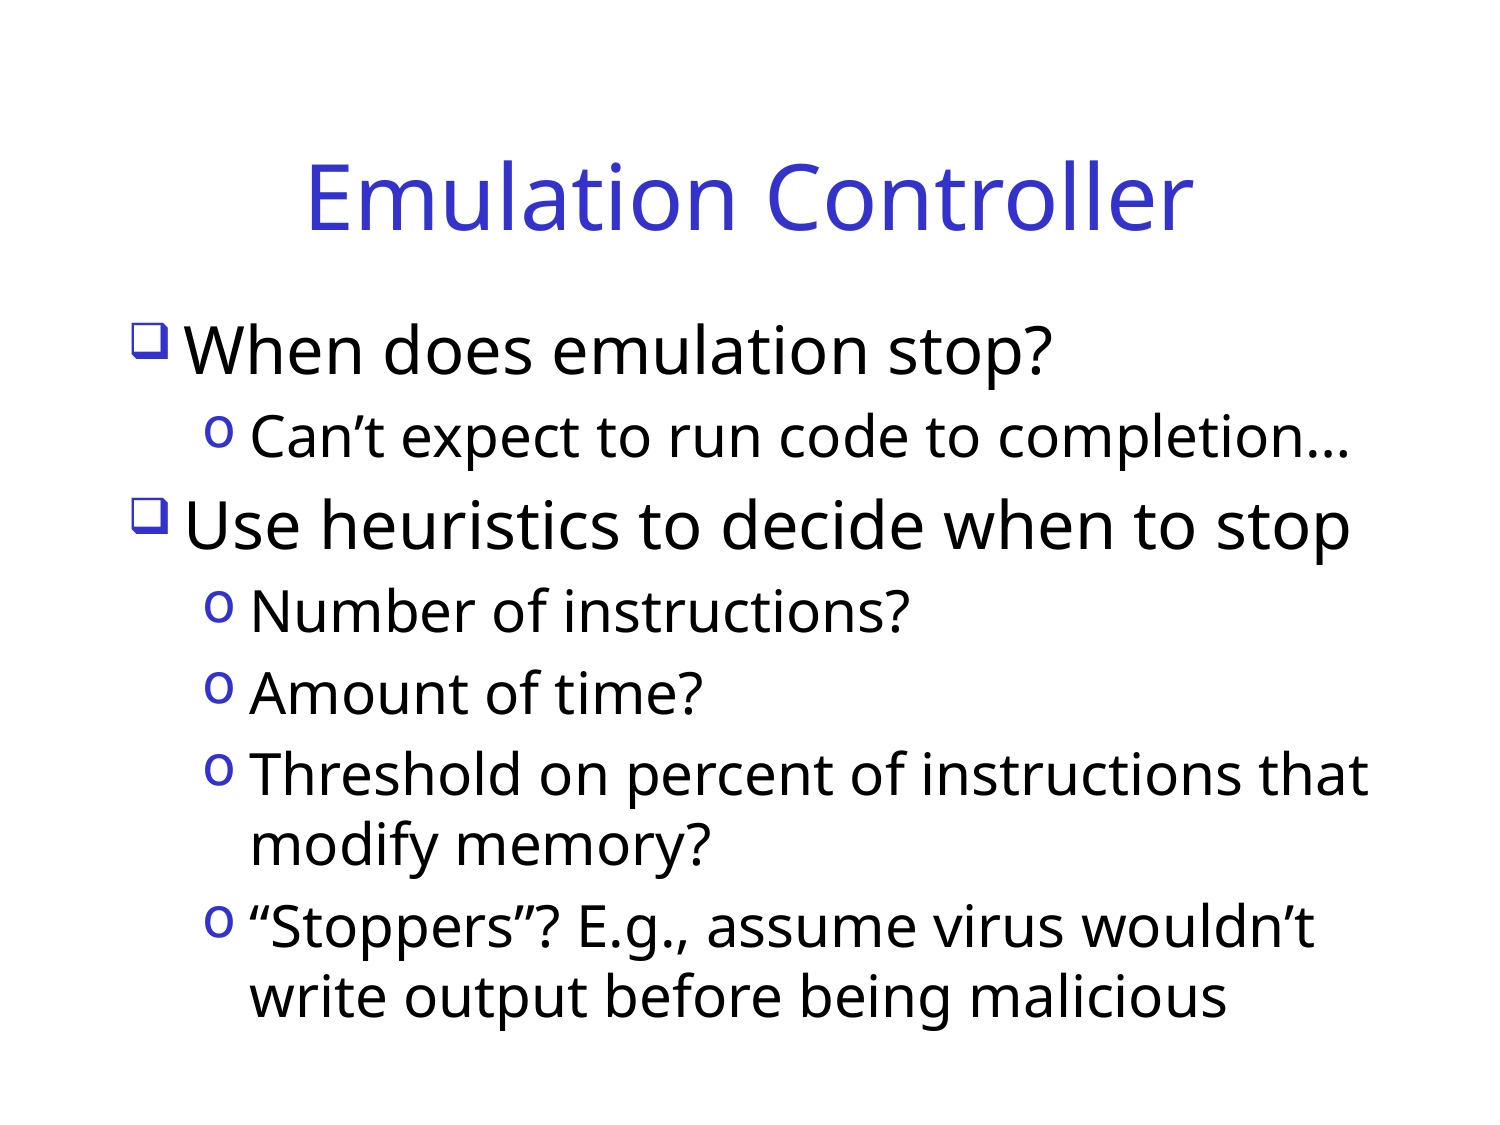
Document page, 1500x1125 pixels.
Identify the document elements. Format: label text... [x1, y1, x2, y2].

title Emulation Controller [112, 99, 1388, 288]
list When does emulation stop? Can’t expect to run code to completion… Use heuristics to decide when to stop Number of instructions? Amount of time? Threshold on percent of instructions that modify memory? “Stoppers”? E.g., assume virus wouldn’t write output before being malicious [112, 299, 1401, 1051]
